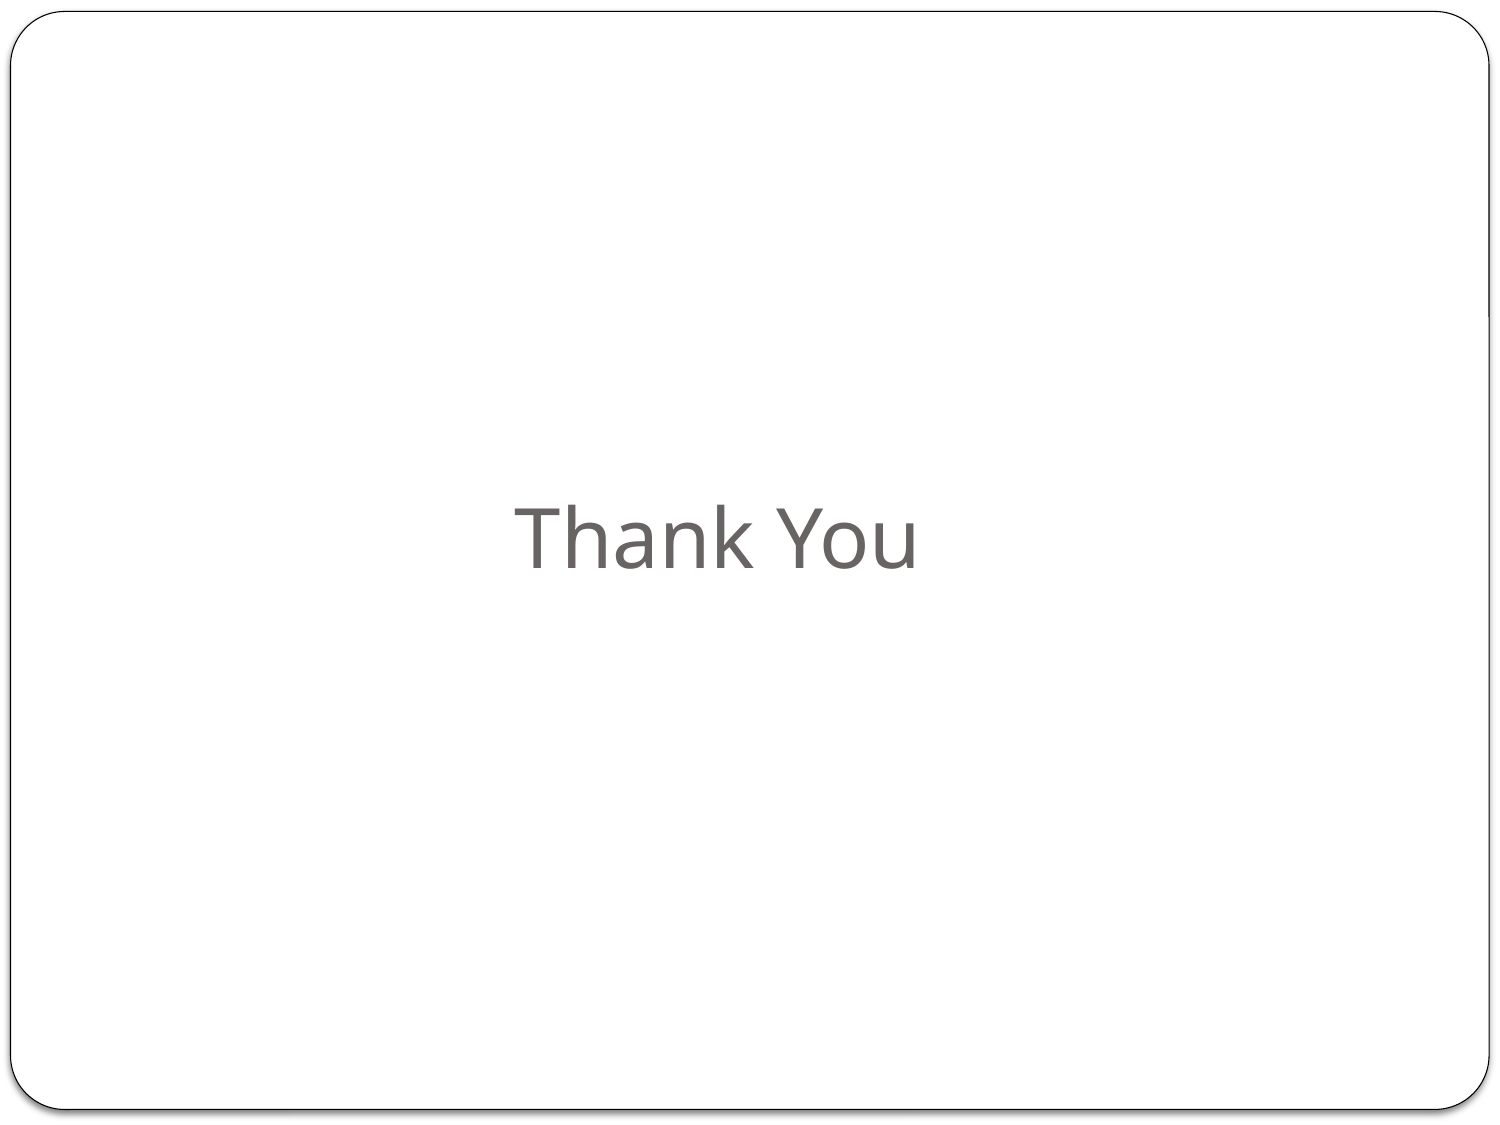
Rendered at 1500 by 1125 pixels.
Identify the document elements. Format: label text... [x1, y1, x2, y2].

title Thank You [500, 412, 1500, 600]
